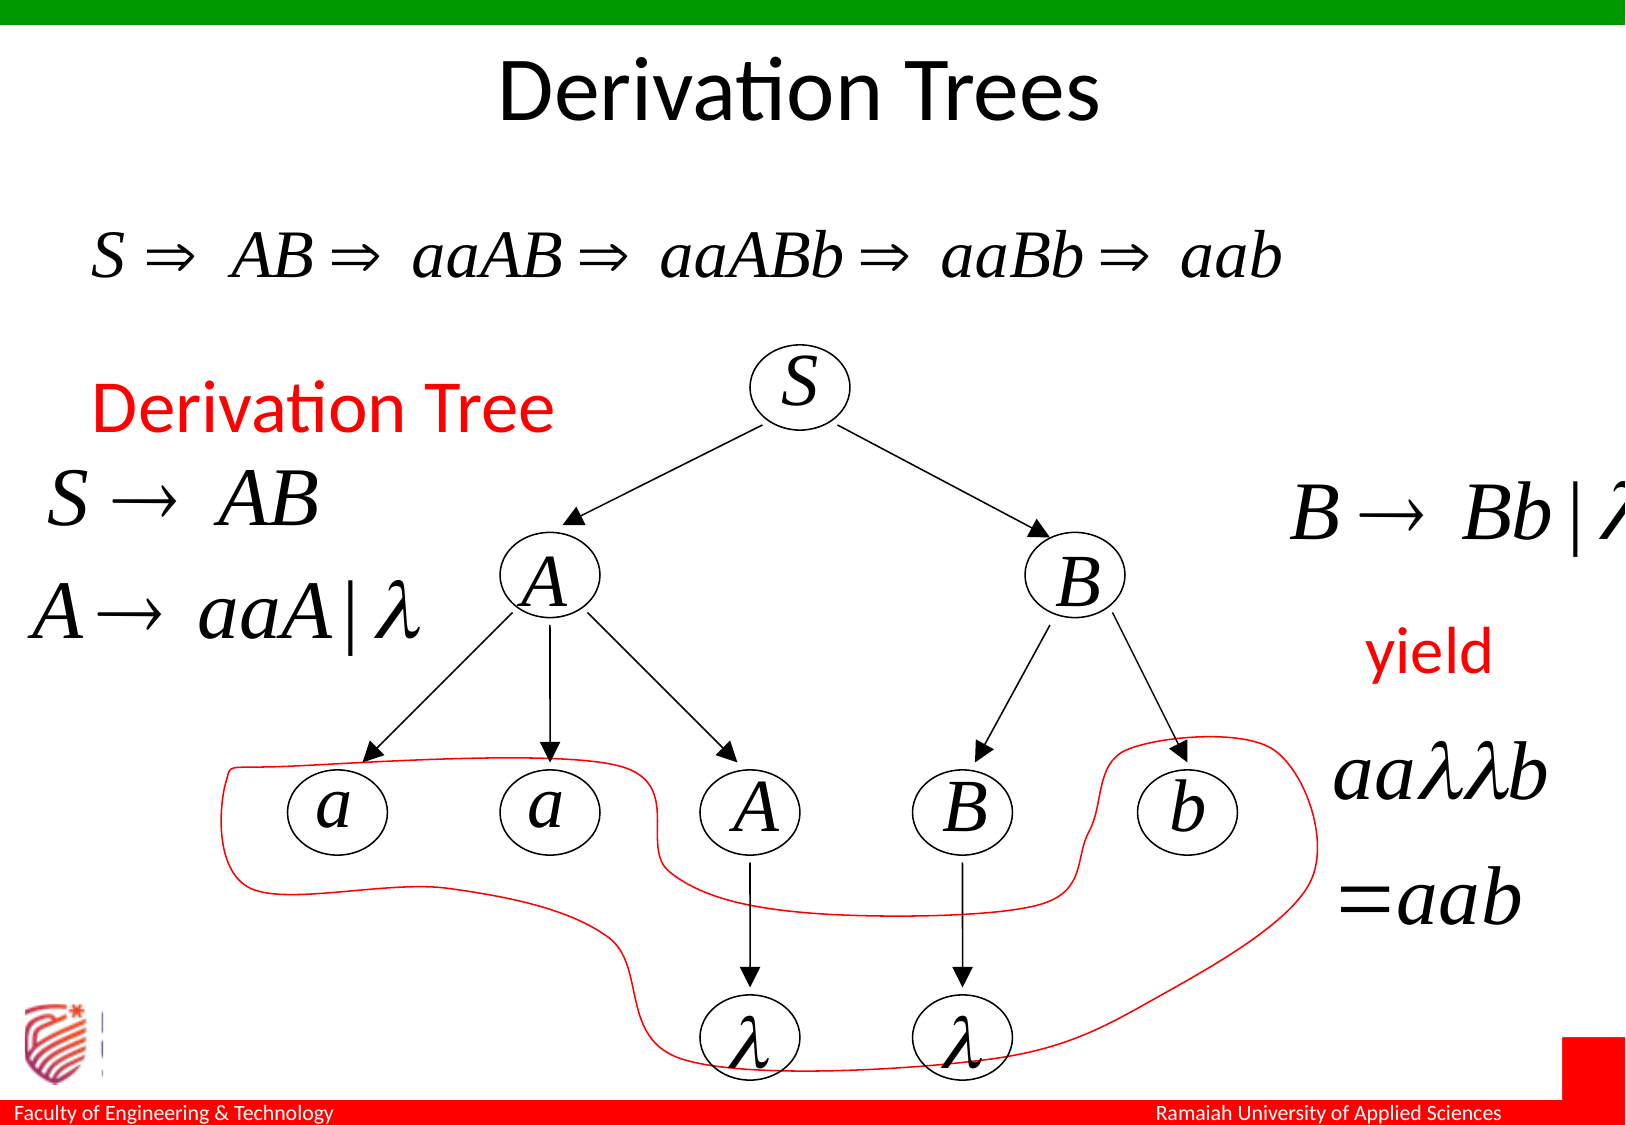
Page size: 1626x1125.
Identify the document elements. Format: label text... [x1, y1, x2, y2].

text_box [776, 348, 827, 412]
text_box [512, 549, 567, 611]
text_box [1137, 774, 1238, 856]
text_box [42, 462, 325, 532]
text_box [87, 224, 1285, 283]
text_box Derivation Tree [77, 349, 572, 455]
text_box [500, 532, 601, 615]
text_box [937, 774, 992, 836]
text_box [22, 573, 428, 662]
text_box [912, 994, 1013, 1072]
text_box [699, 994, 800, 1072]
text_box [500, 769, 601, 856]
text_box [524, 787, 569, 834]
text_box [312, 787, 357, 834]
text_box [912, 778, 1013, 856]
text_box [724, 774, 780, 836]
text_box [739, 862, 761, 988]
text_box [937, 1012, 988, 1076]
text_box [562, 424, 763, 526]
picture [24, 1004, 104, 1085]
text_box [731, 769, 769, 773]
text_box Derivation Trees [162, 0, 1438, 178]
text_box [287, 769, 388, 856]
text_box [975, 624, 1051, 763]
text_box [837, 424, 1050, 538]
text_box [1329, 735, 1551, 932]
text_box [539, 624, 561, 763]
text_box [587, 612, 738, 763]
text_box [1025, 532, 1126, 609]
text_box [699, 778, 800, 856]
text_box [943, 769, 982, 773]
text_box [1049, 549, 1105, 611]
text_box [750, 352, 850, 431]
text_box [1112, 612, 1188, 763]
text_box [952, 862, 973, 988]
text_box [724, 1012, 775, 1076]
text_box [221, 736, 1318, 1072]
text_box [1168, 772, 1211, 838]
text_box [362, 615, 510, 763]
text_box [1284, 475, 1625, 563]
text_box yield [1350, 599, 1510, 695]
